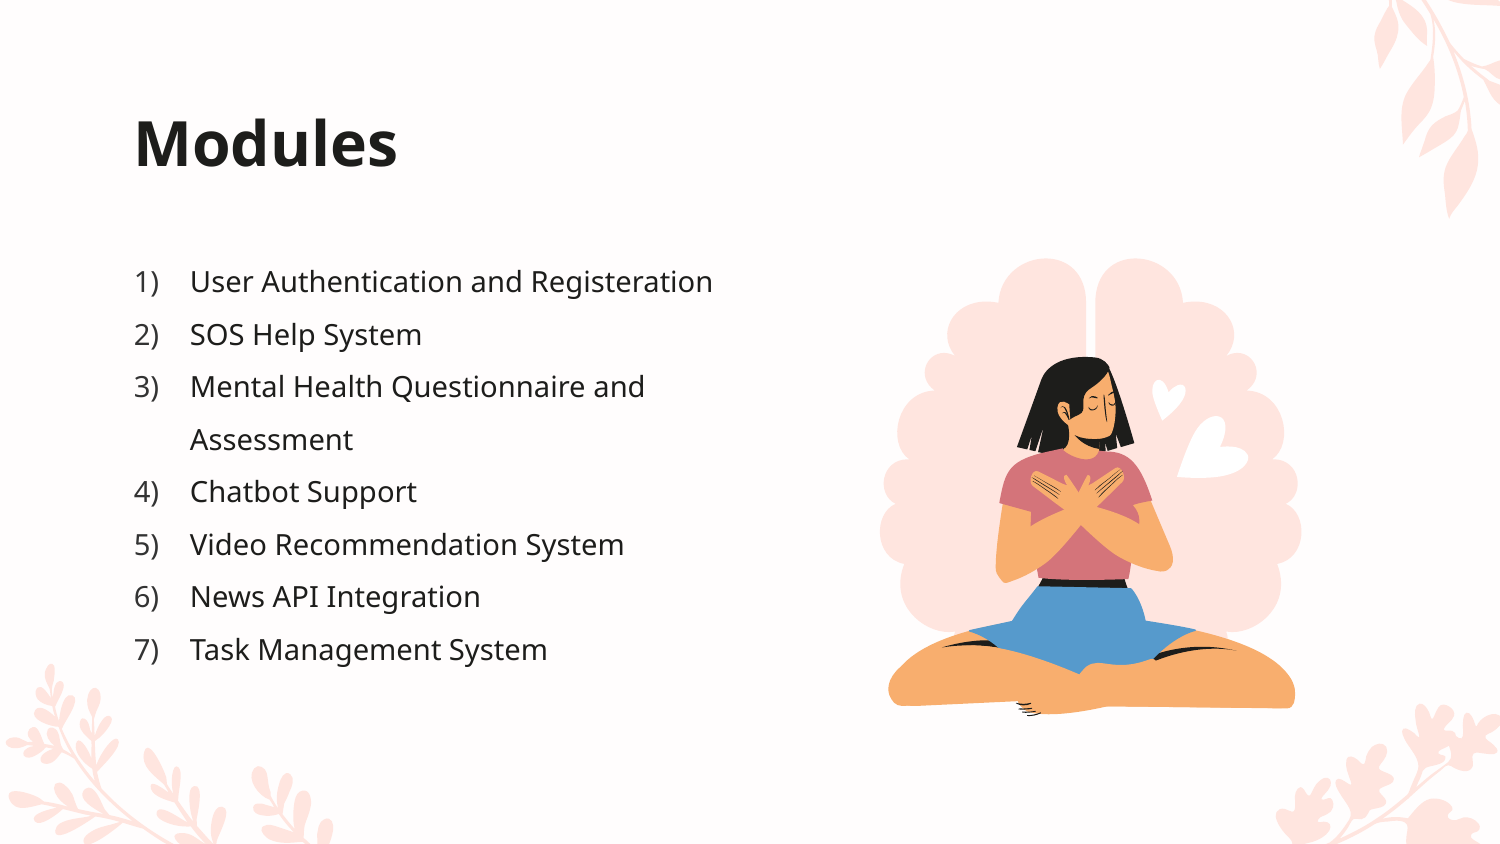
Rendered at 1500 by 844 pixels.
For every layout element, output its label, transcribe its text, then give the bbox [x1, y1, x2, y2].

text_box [872, 258, 1309, 720]
subtitle User Authentication and Registeration SOS Help System Mental Health Questionnaire and Assessment Chatbot Support Video Recommendation System News API Integration Task Management System [118, 231, 832, 540]
title Modules [118, 89, 1382, 175]
